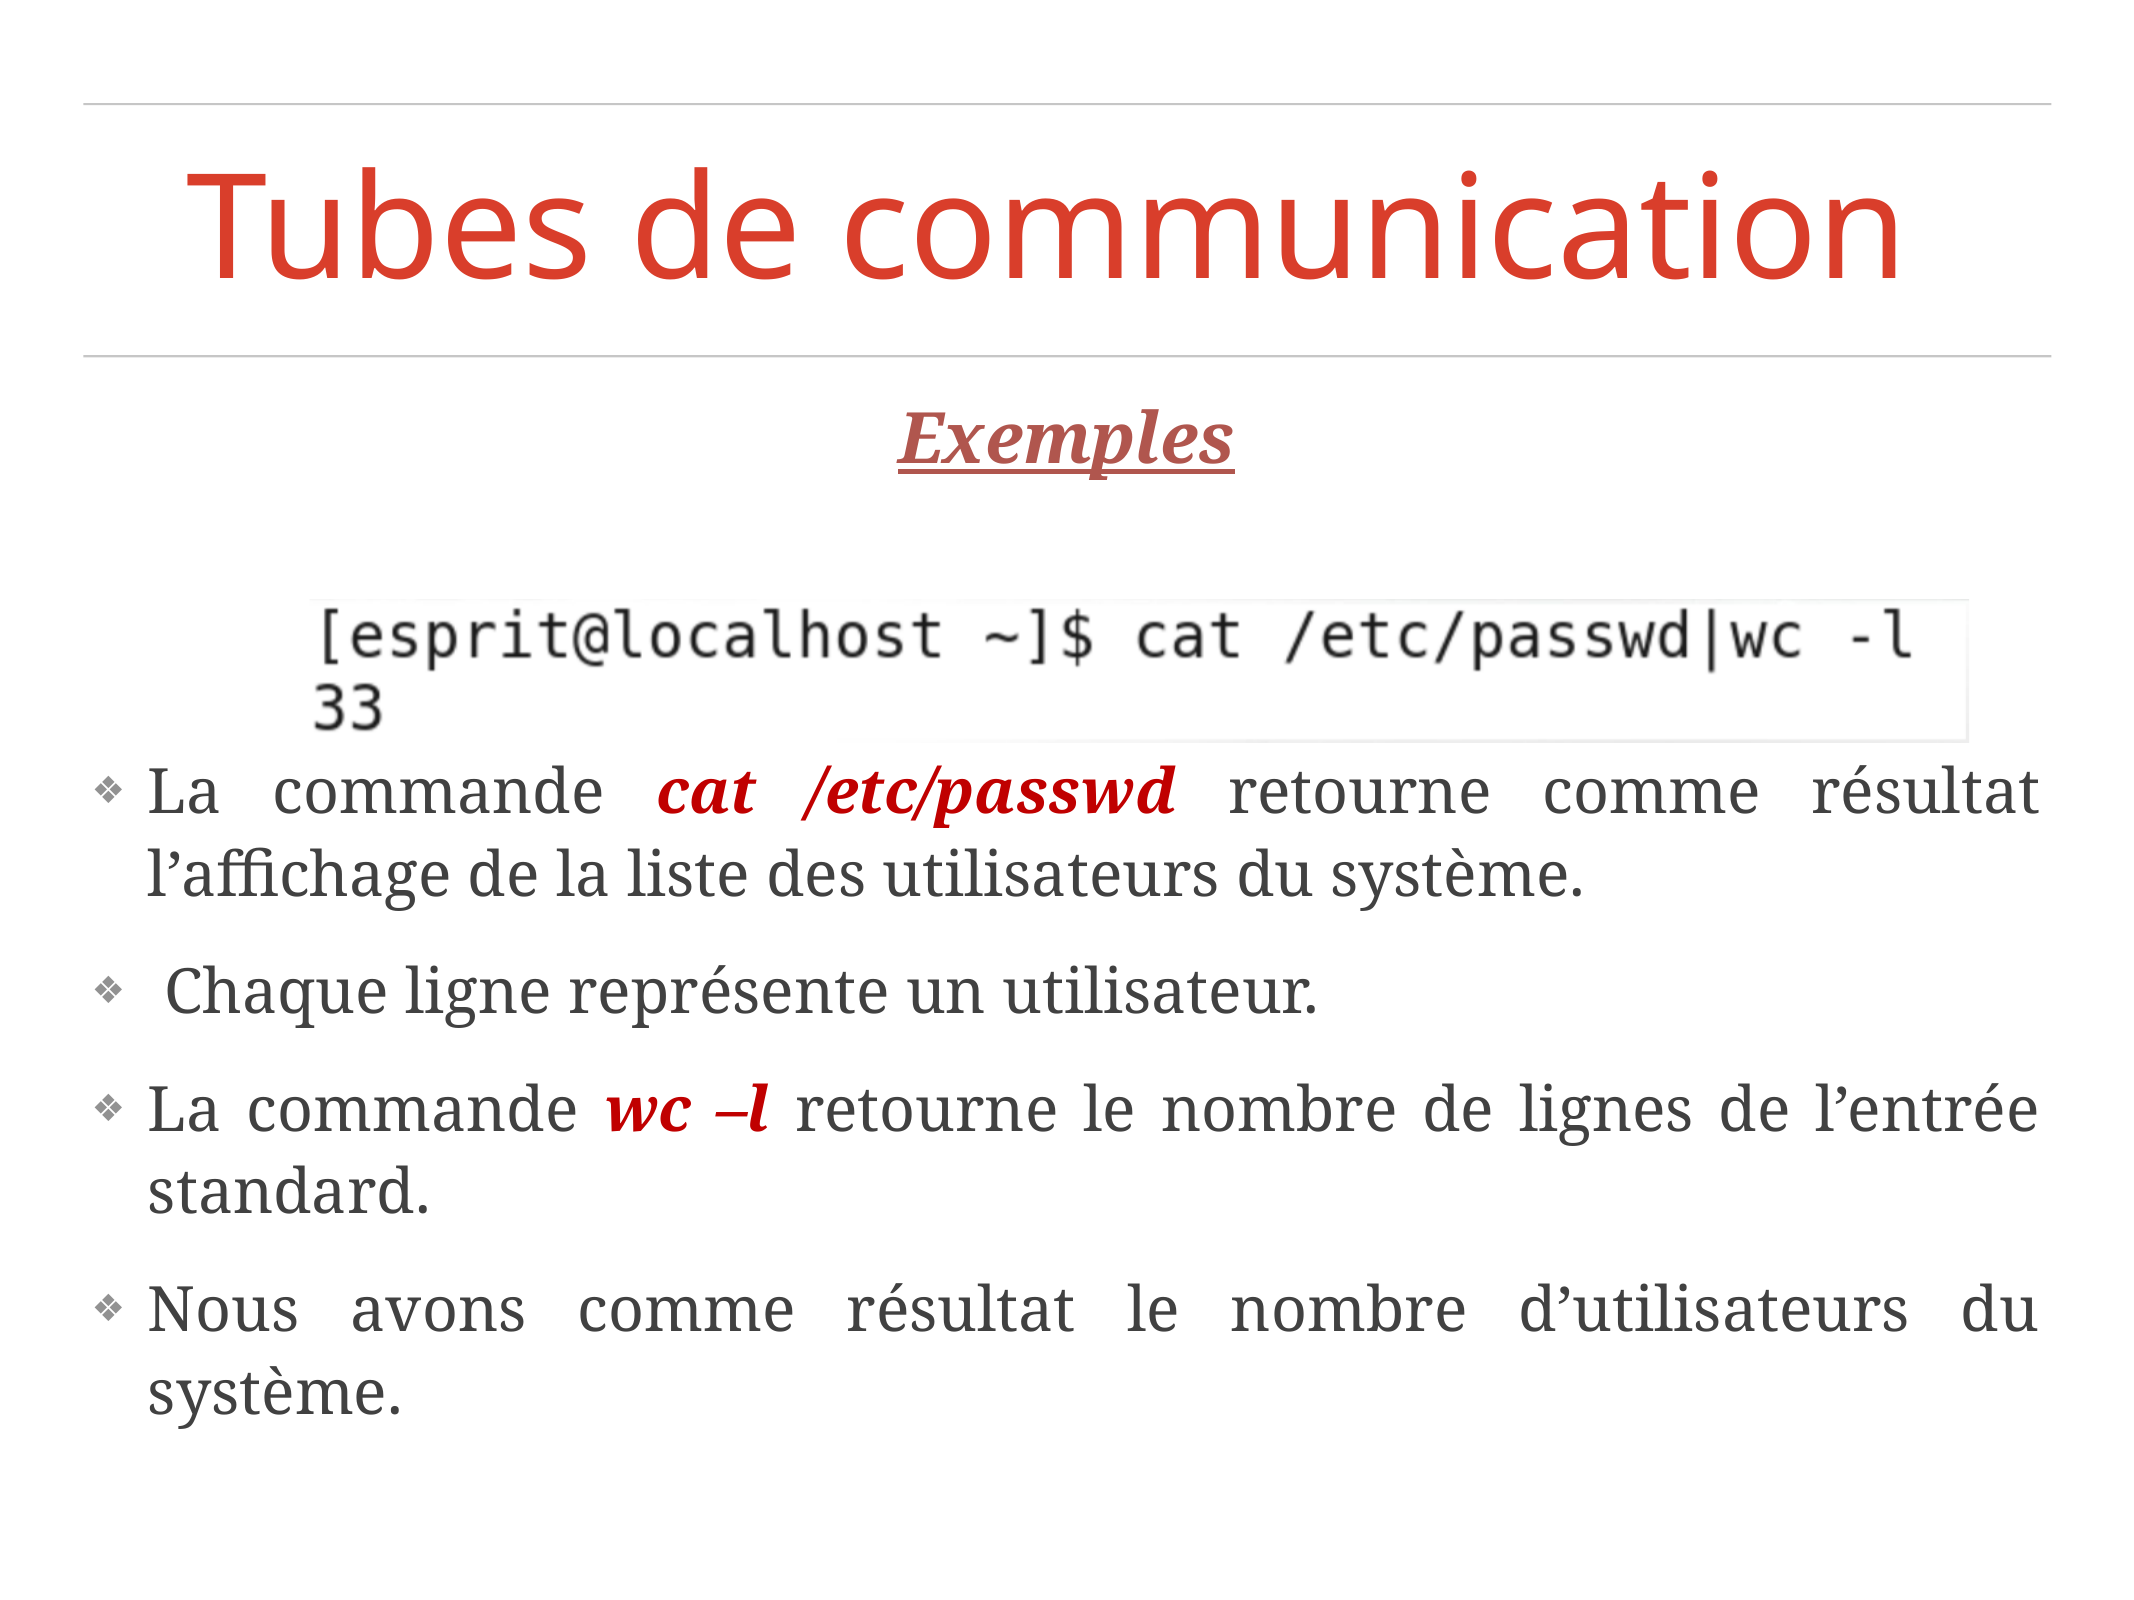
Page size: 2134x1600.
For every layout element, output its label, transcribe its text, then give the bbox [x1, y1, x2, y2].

title Tubes de communication [82, 130, 2051, 307]
picture [309, 598, 1970, 743]
list Exemples La commande cat /etc/passwd retourne comme résultat l’affichage de la liste des utilisateurs du système. Chaque ligne représente un utilisateur. La commande wc –l retourne le nombre de lignes de l’entrée standard. Nous avons comme résultat le nombre d’utilisateurs du système. [82, 307, 2051, 1512]
